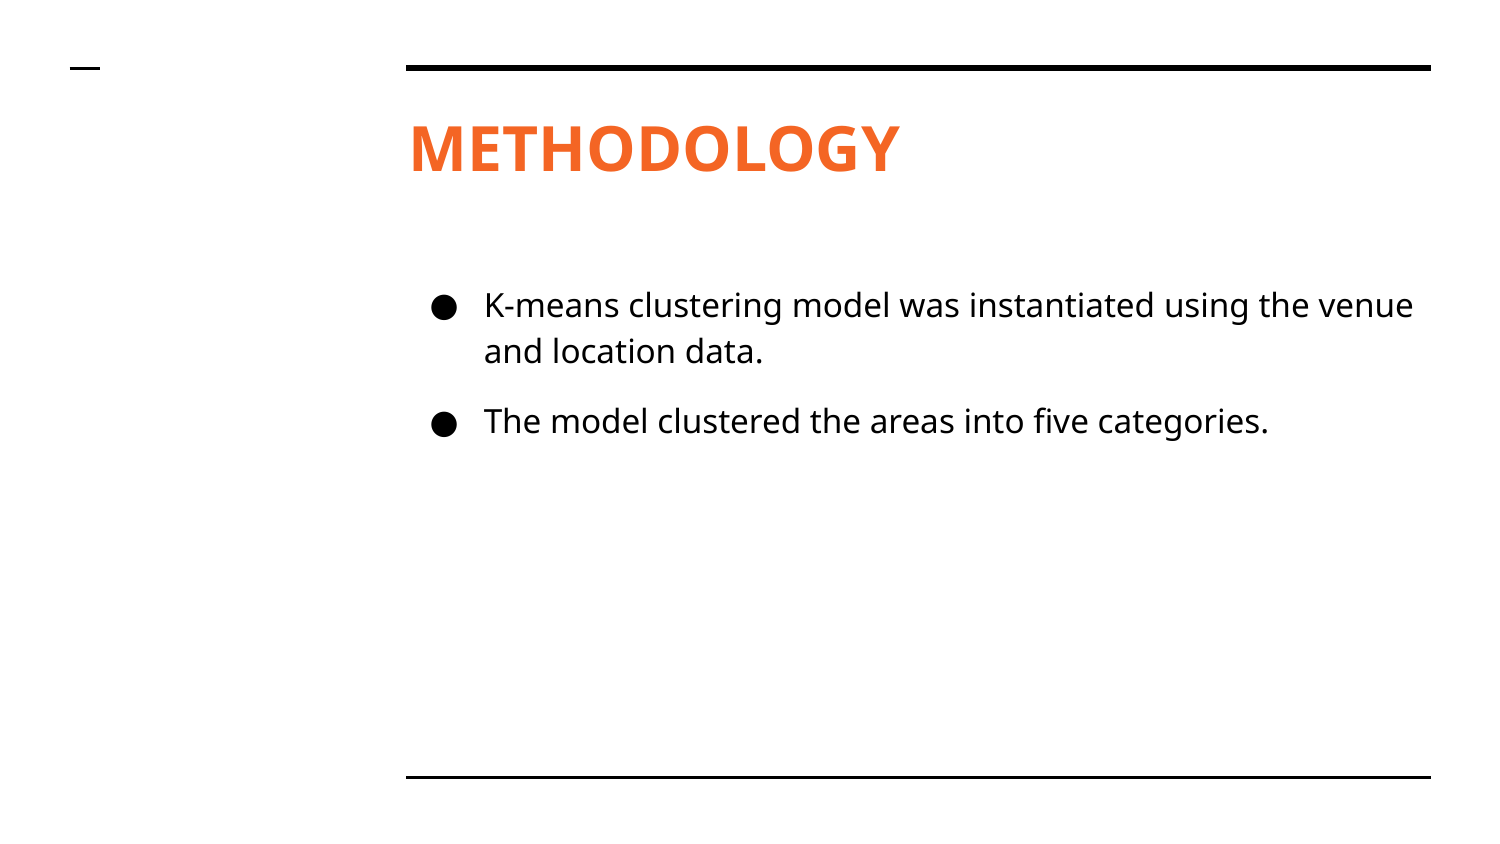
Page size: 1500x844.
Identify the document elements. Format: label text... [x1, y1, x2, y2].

title METHODOLOGY [393, 94, 1431, 199]
list K-means clustering model was instantiated using the venue and location data. The model clustered the areas into five categories. [393, 262, 1431, 756]
